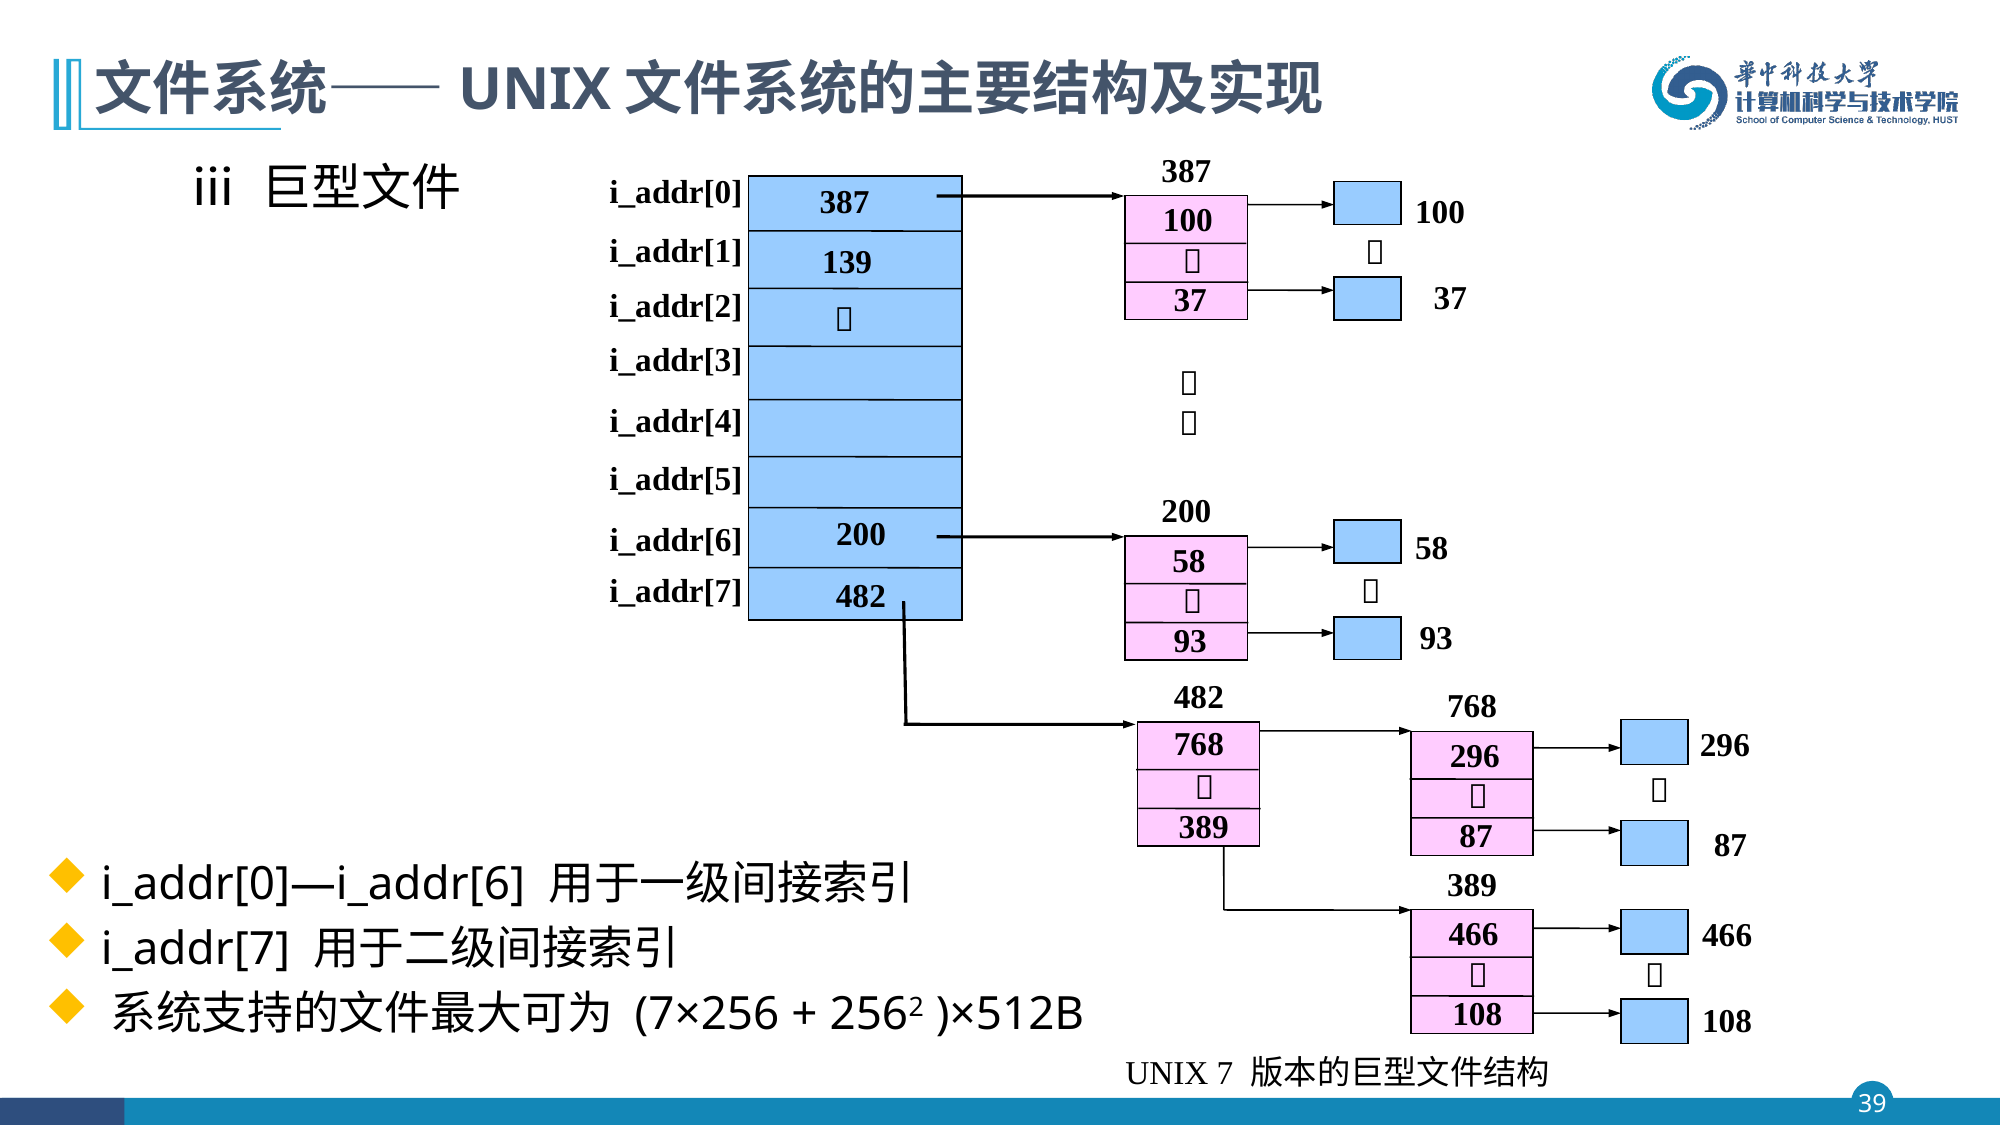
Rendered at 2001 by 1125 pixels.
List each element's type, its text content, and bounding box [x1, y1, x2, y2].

picture [1653, 56, 1958, 130]
picture [1653, 56, 1678, 79]
title 文件系统——UNIX文件系统的主要结构及实现 [80, 51, 1653, 137]
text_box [594, 141, 1775, 1047]
text_box i_addr[0]—i_addr[6] 用于一级间接索引 i_addr[7] 用于二级间接索引 系统支持的文件最大可为 (7×256 + 2562 )×512B [30, 845, 594, 1047]
text_box UNIX 7 版本的巨型文件结构 [1110, 1047, 1572, 1099]
text_box ⅲ 巨型文件 [79, 136, 669, 223]
